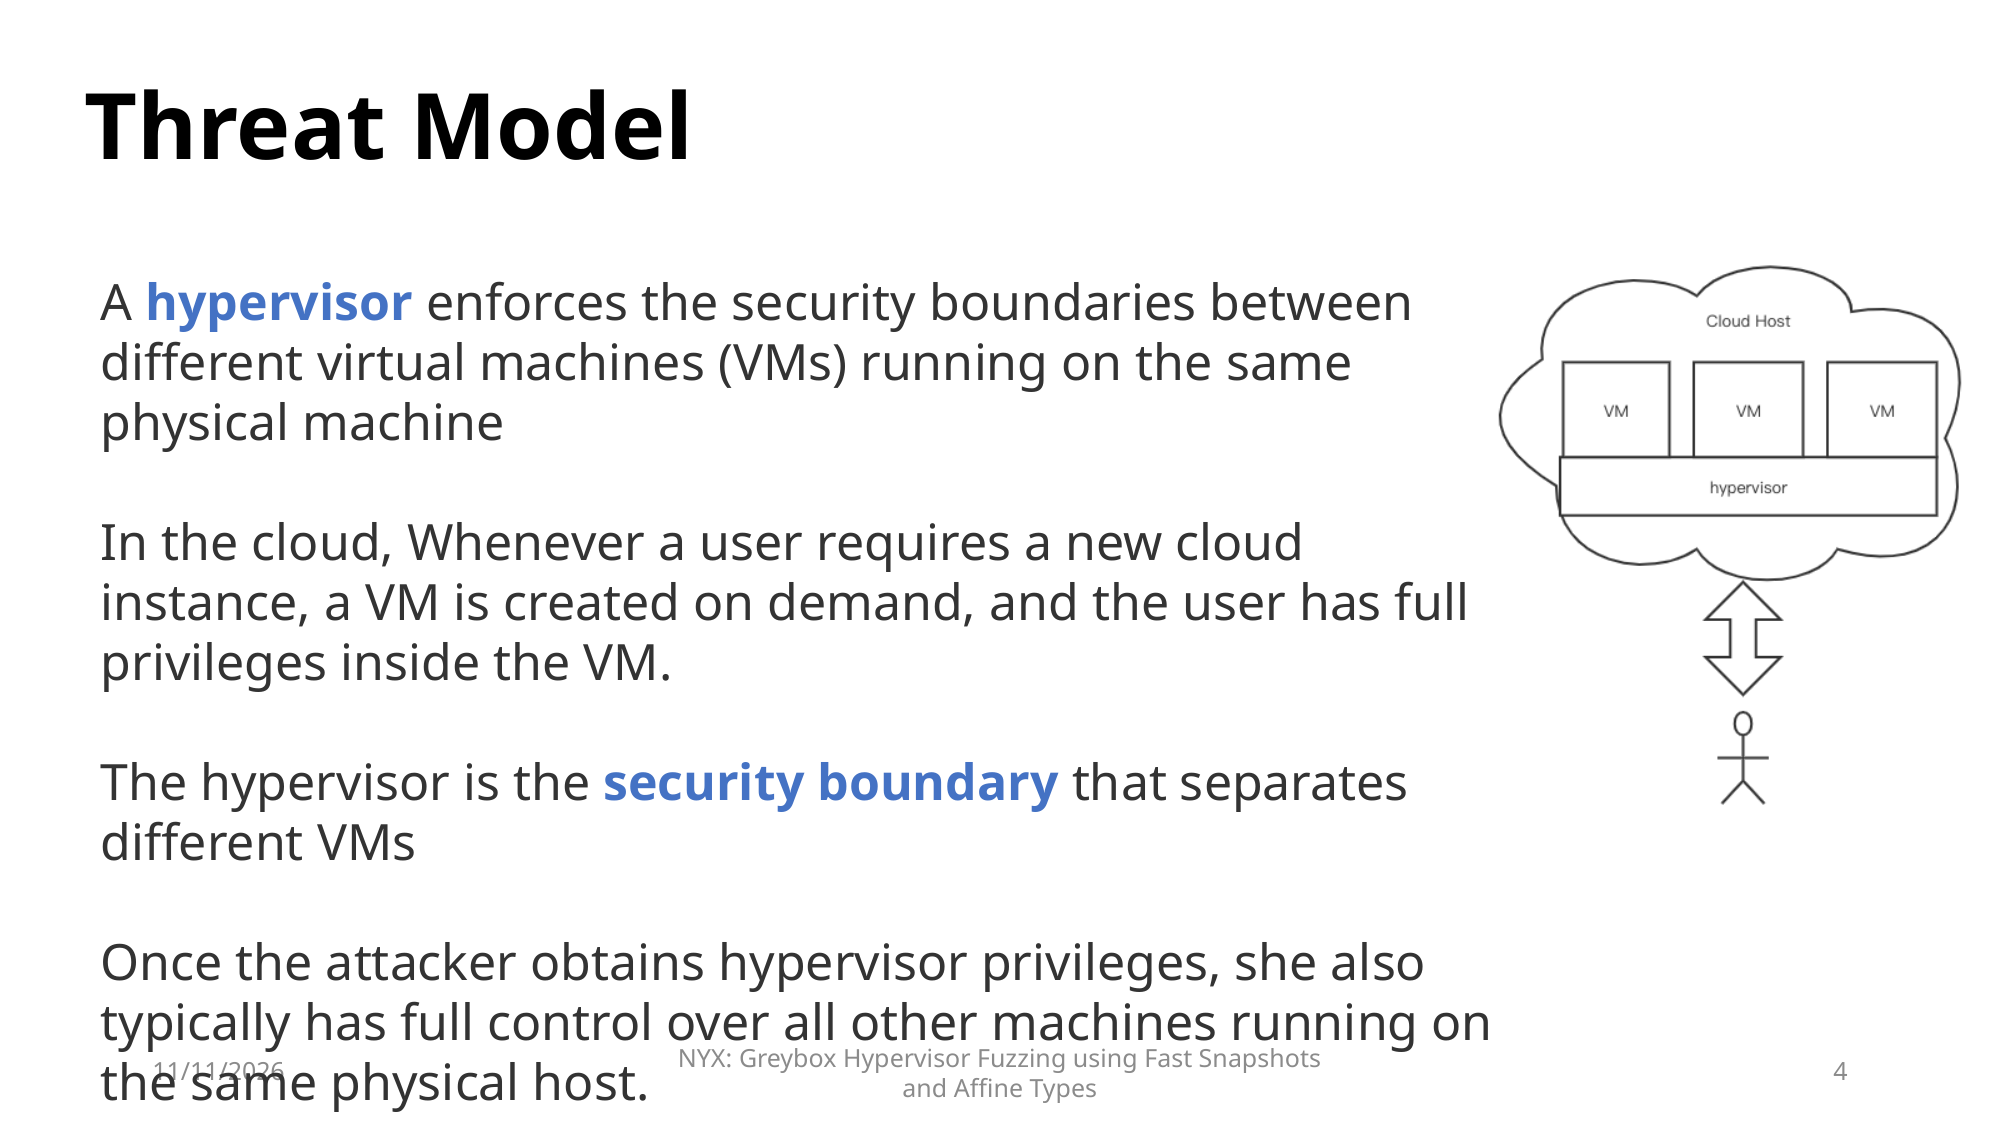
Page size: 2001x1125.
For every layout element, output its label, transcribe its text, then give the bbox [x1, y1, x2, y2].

text_box A hypervisor enforces the security boundaries between different virtual machines (VMs) running on the same physical machine In the cloud, Whenever a user requires a new cloud instance, a VM is created on demand, and the user has full privileges inside the VM. The hypervisor is the security boundary that separates different VMs Once the attacker obtains hypervisor privileges, she also typically has full control over all other machines running on the same physical host. [85, 262, 1509, 1125]
slide_number 4 [1509, 1042, 1863, 1103]
text_box Threat Model [69, 60, 733, 186]
picture [1469, 233, 2000, 835]
